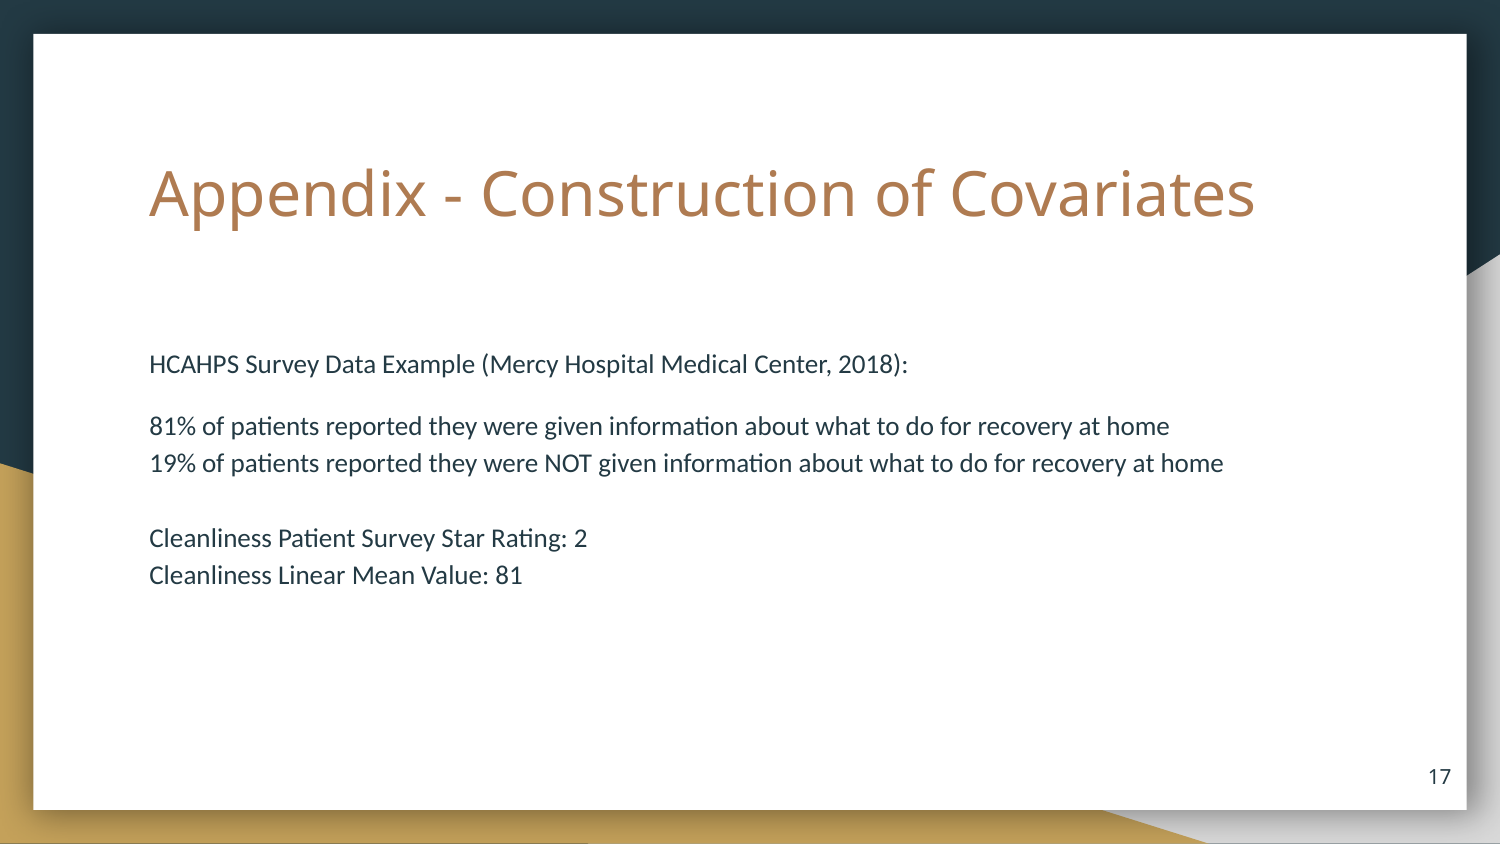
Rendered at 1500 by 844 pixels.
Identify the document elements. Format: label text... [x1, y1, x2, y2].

list HCAHPS Survey Data Example (Mercy Hospital Medical Center, 2018): 81% of patients reported they were given information about what to do for recovery at home 19% of patients reported they were NOT given information about what to do for recovery at home Cleanliness Patient Survey Star Rating: 2 Cleanliness Linear Mean Value: 81 [134, 326, 1366, 729]
slide_number ‹#› [1376, 745, 1467, 810]
title Appendix - Construction of Covariates [134, 138, 1366, 296]
